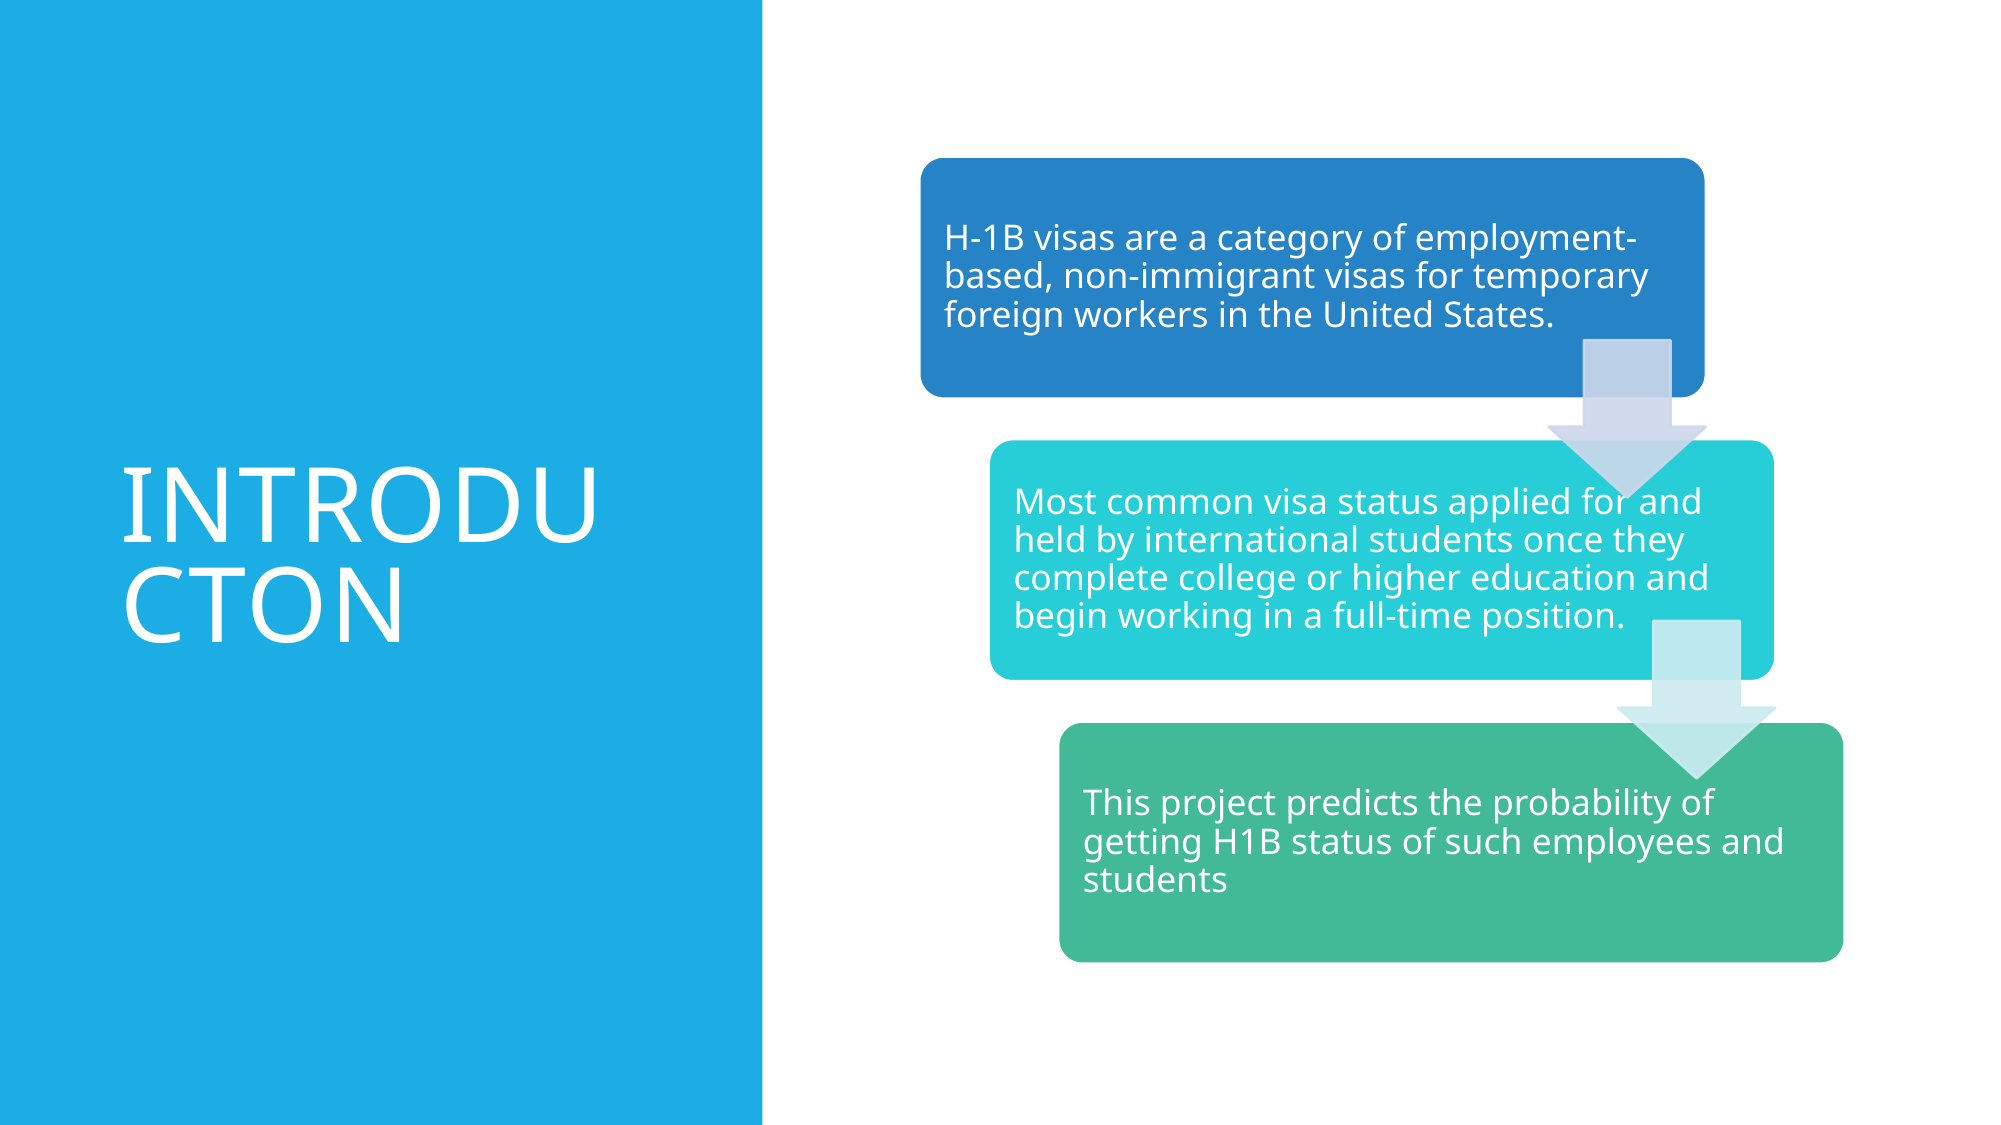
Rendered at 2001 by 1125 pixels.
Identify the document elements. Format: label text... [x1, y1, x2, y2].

title INTRODUCTON [105, 105, 666, 1020]
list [918, 156, 1845, 964]
text_box [0, 0, 764, 1125]
